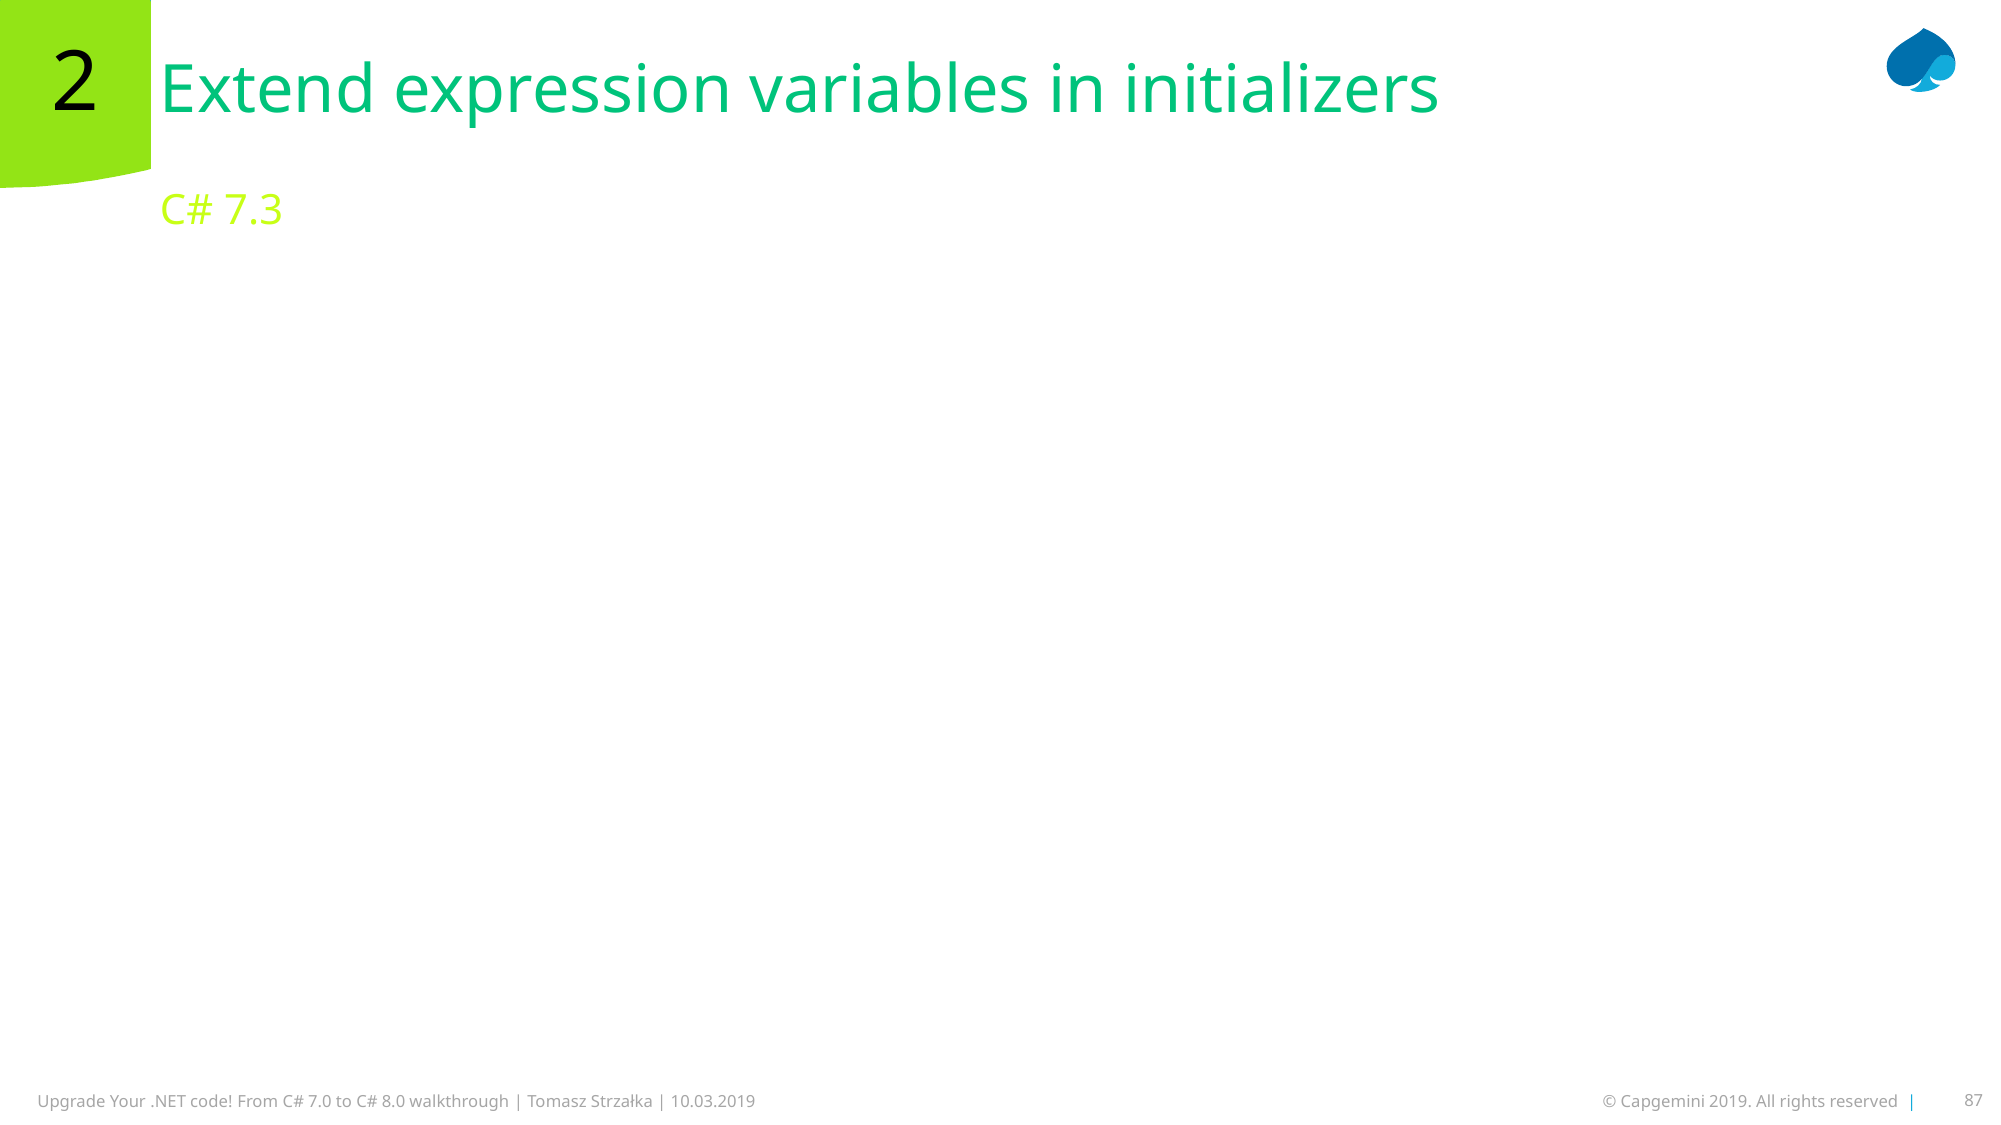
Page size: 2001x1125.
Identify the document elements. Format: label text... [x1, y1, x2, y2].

list 2 [0, 7, 150, 158]
list C# 7.3 [159, 188, 1955, 272]
title Extend expression variables in initializers [159, 0, 1863, 182]
